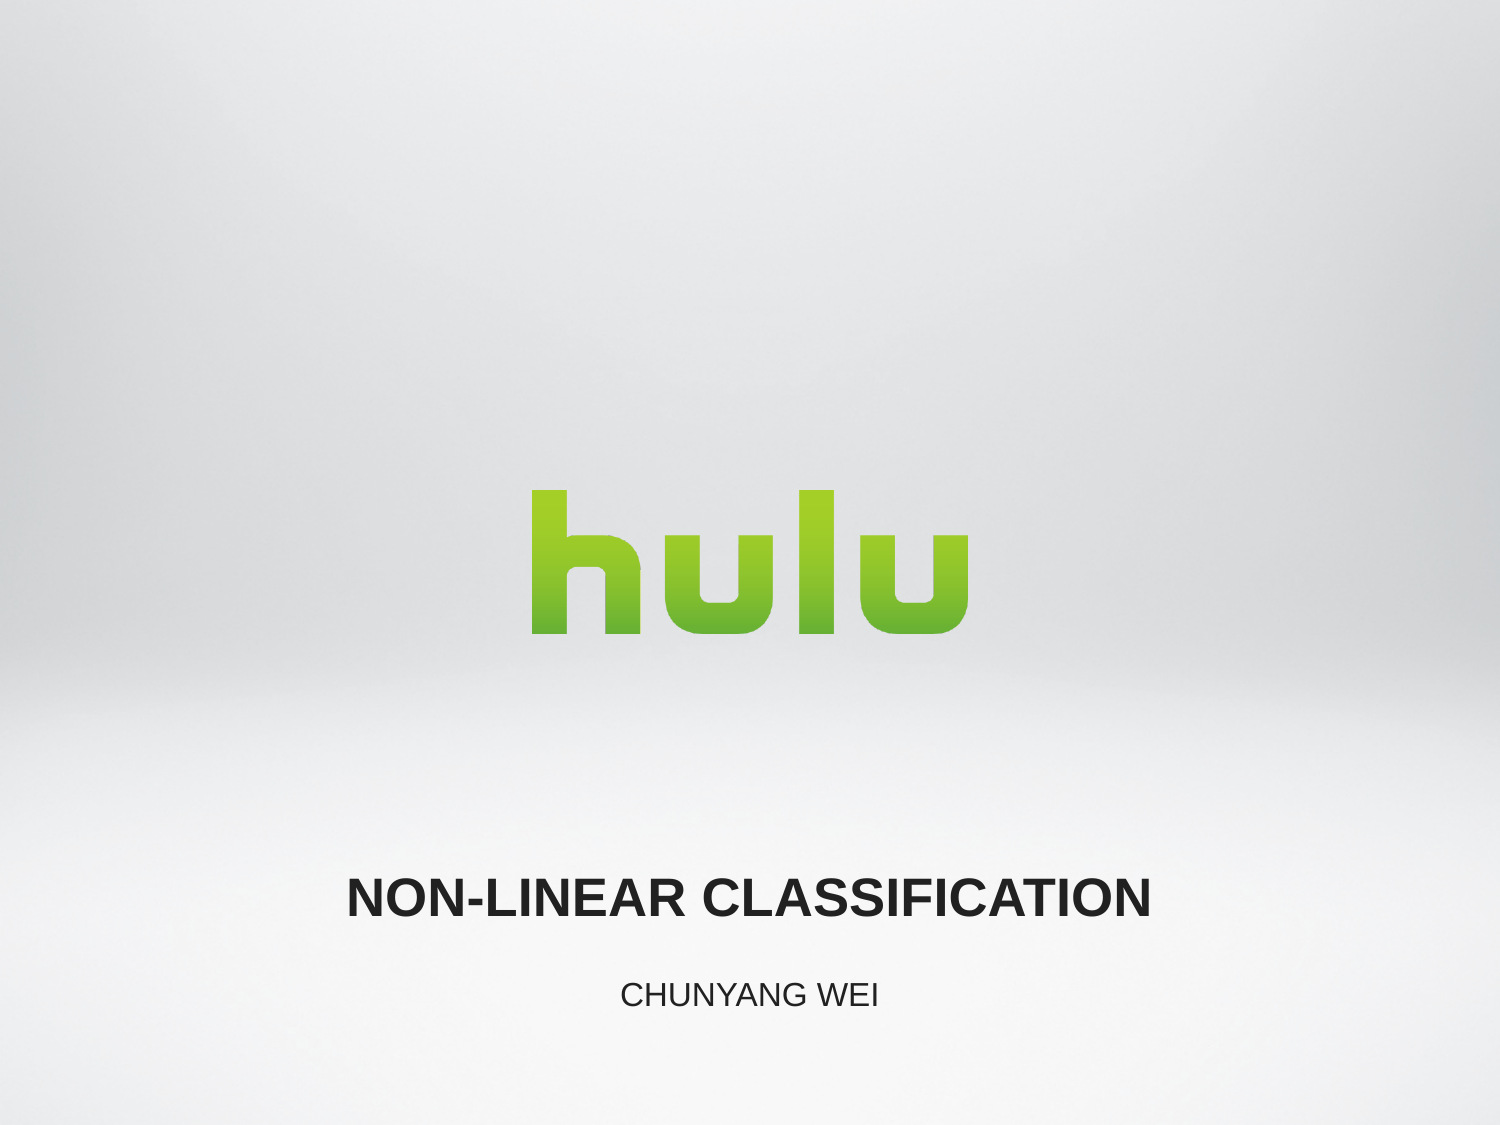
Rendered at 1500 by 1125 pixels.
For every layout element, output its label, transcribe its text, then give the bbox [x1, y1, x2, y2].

picture [0, 0, 1500, 1125]
title Non-Linear classification [24, 862, 1475, 964]
list Chunyang wei [24, 970, 1475, 1038]
